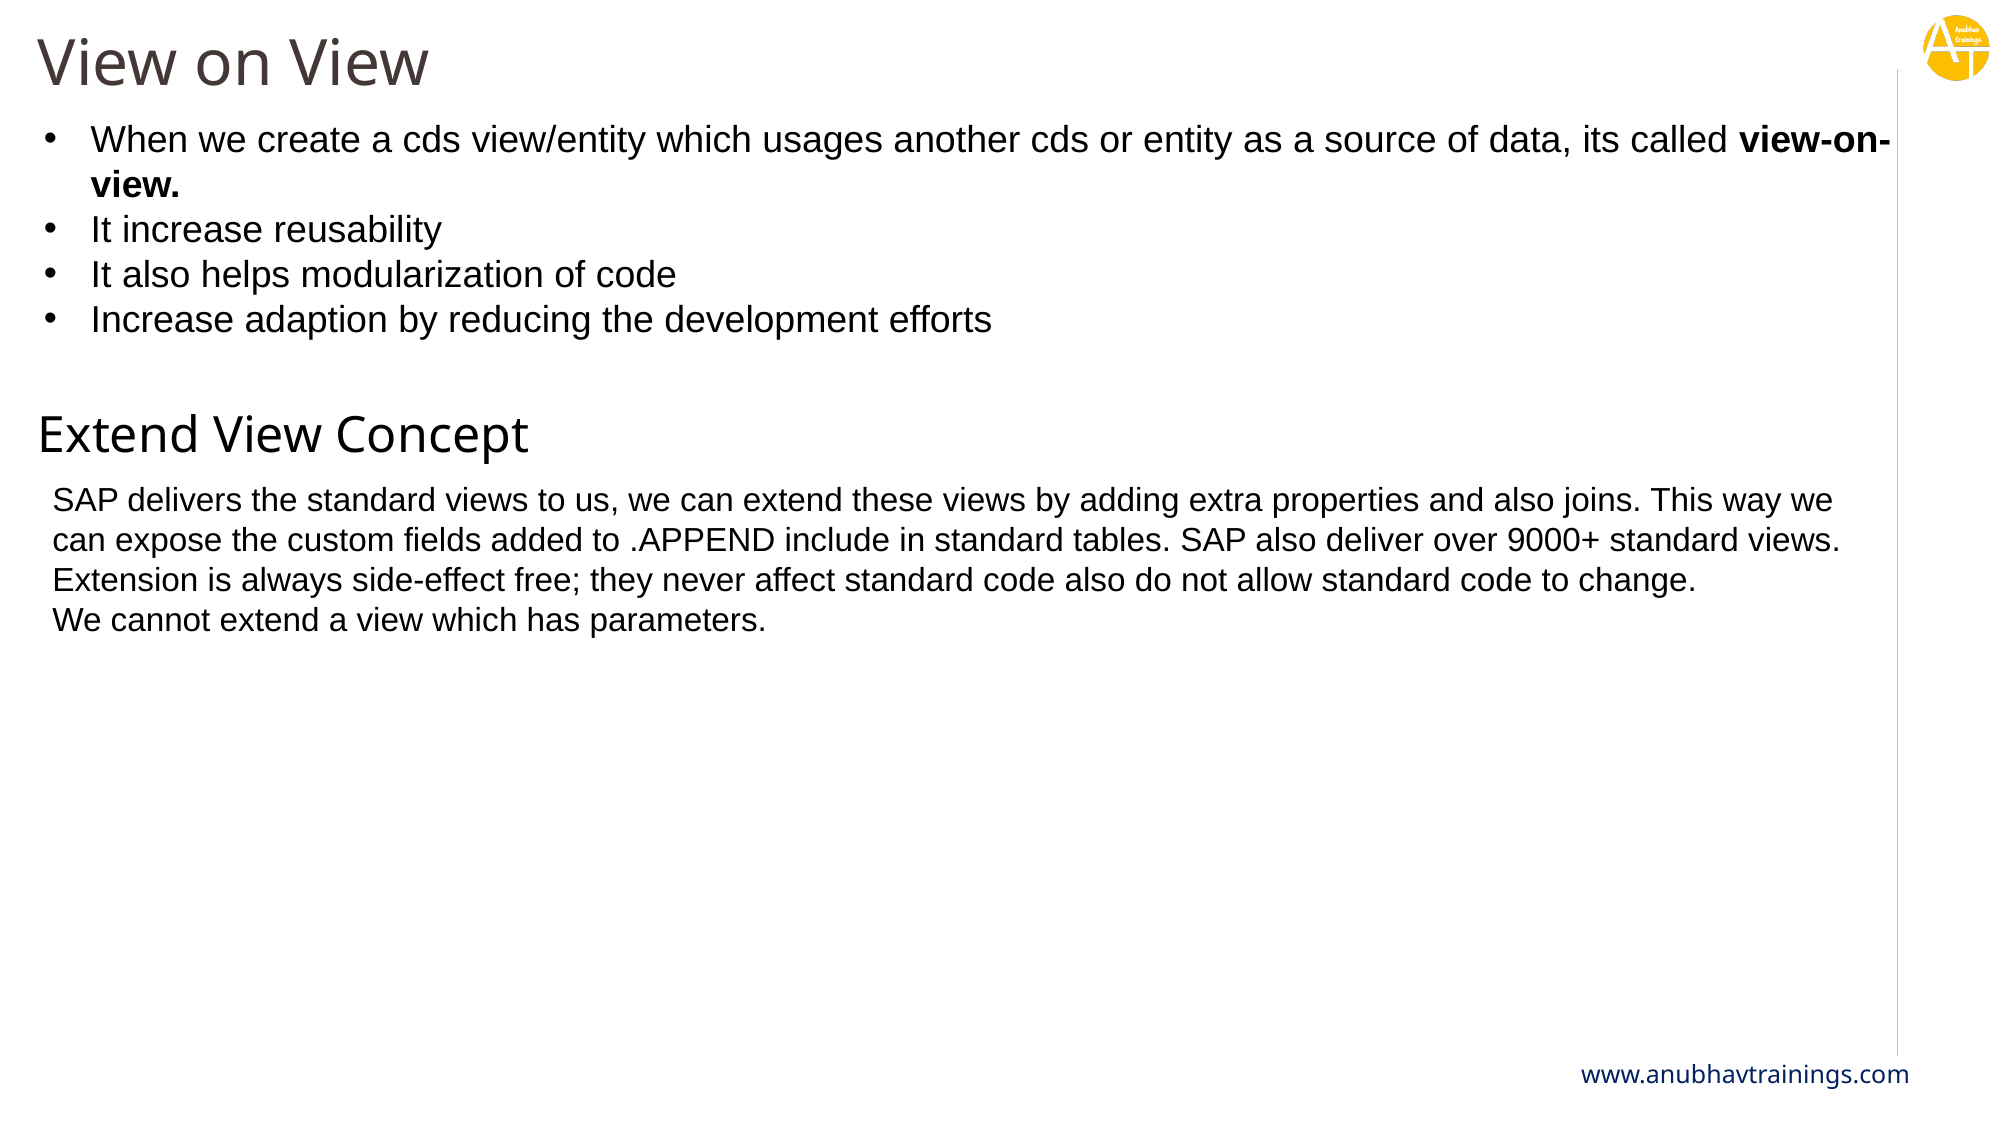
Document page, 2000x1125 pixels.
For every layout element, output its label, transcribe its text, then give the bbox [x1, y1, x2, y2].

text_box www.anubhavtrainings.com [1566, 1051, 1981, 1097]
text_box Extend View Concept [23, 395, 1024, 470]
text_box View on View [23, 23, 1851, 108]
text_box SAP delivers the standard views to us, we can extend these views by adding extra properties and also joins. This way we can expose the custom fields added to .APPEND include in standard tables. SAP also deliver over 9000+ standard views. Extension is always side-effect free; they never affect standard code also do not allow standard code to change. We cannot extend a view which has parameters. [37, 470, 1898, 646]
text_box When we create a cds view/entity which usages another cds or entity as a source of data, its called view-on-view. It increase reusability It also helps modularization of code Increase adaption by reducing the development efforts [29, 107, 1914, 393]
picture [1917, 11, 1993, 86]
